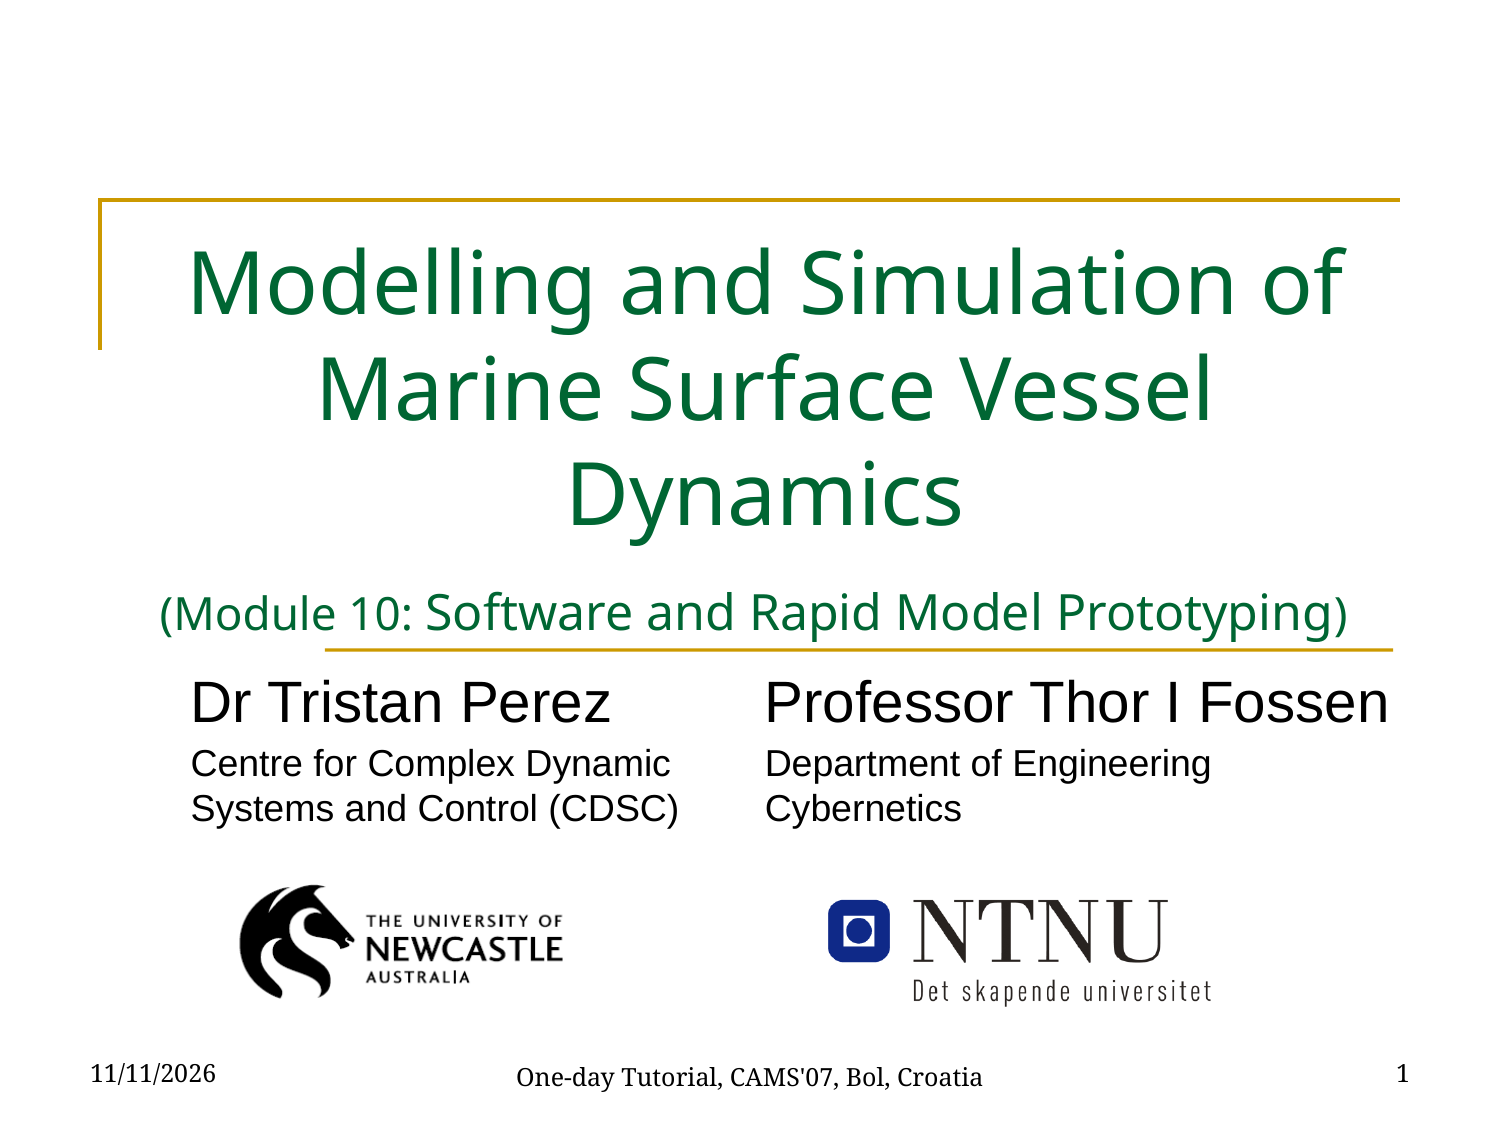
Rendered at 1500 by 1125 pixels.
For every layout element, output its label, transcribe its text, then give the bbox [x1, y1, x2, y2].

slide_number 1 [1074, 1023, 1426, 1100]
text_box Professor Thor I Fossen Department of Engineering Cybernetics [749, 656, 1406, 858]
picture [210, 869, 592, 1016]
picture [820, 892, 1221, 1010]
text_box Dr Tristan Perez Centre for Complex Dynamic Systems and Control (CDSC) [175, 656, 708, 858]
footer One-day Tutorial, CAMS'07, Bol, Croatia [454, 1023, 1046, 1100]
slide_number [74, 1023, 426, 1100]
title Modelling and Simulation of Marine Surface Vessel Dynamics (Module 10: Software and Rapid Model Prototyping) [123, 219, 1407, 610]
